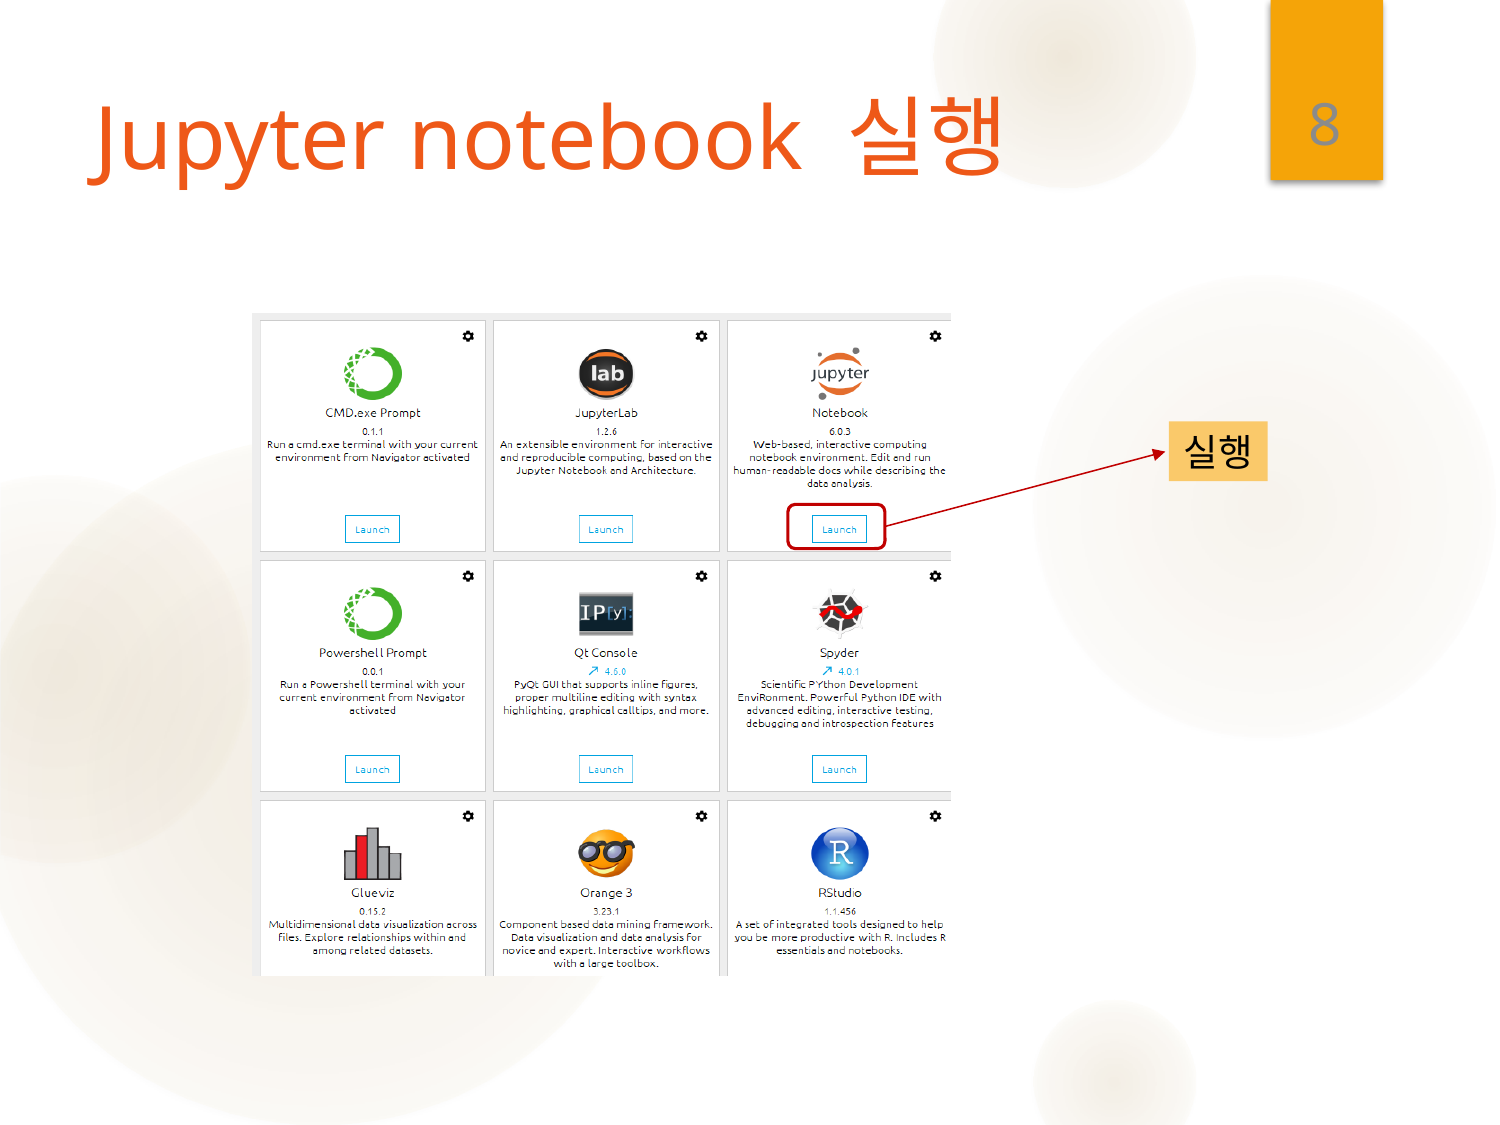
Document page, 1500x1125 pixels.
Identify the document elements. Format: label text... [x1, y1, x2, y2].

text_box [884, 451, 1166, 527]
slide_number 8 [1273, 48, 1378, 175]
text_box 실행 [1168, 421, 1268, 482]
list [252, 313, 951, 976]
title Jupyter notebook 실행 [79, 74, 1237, 304]
